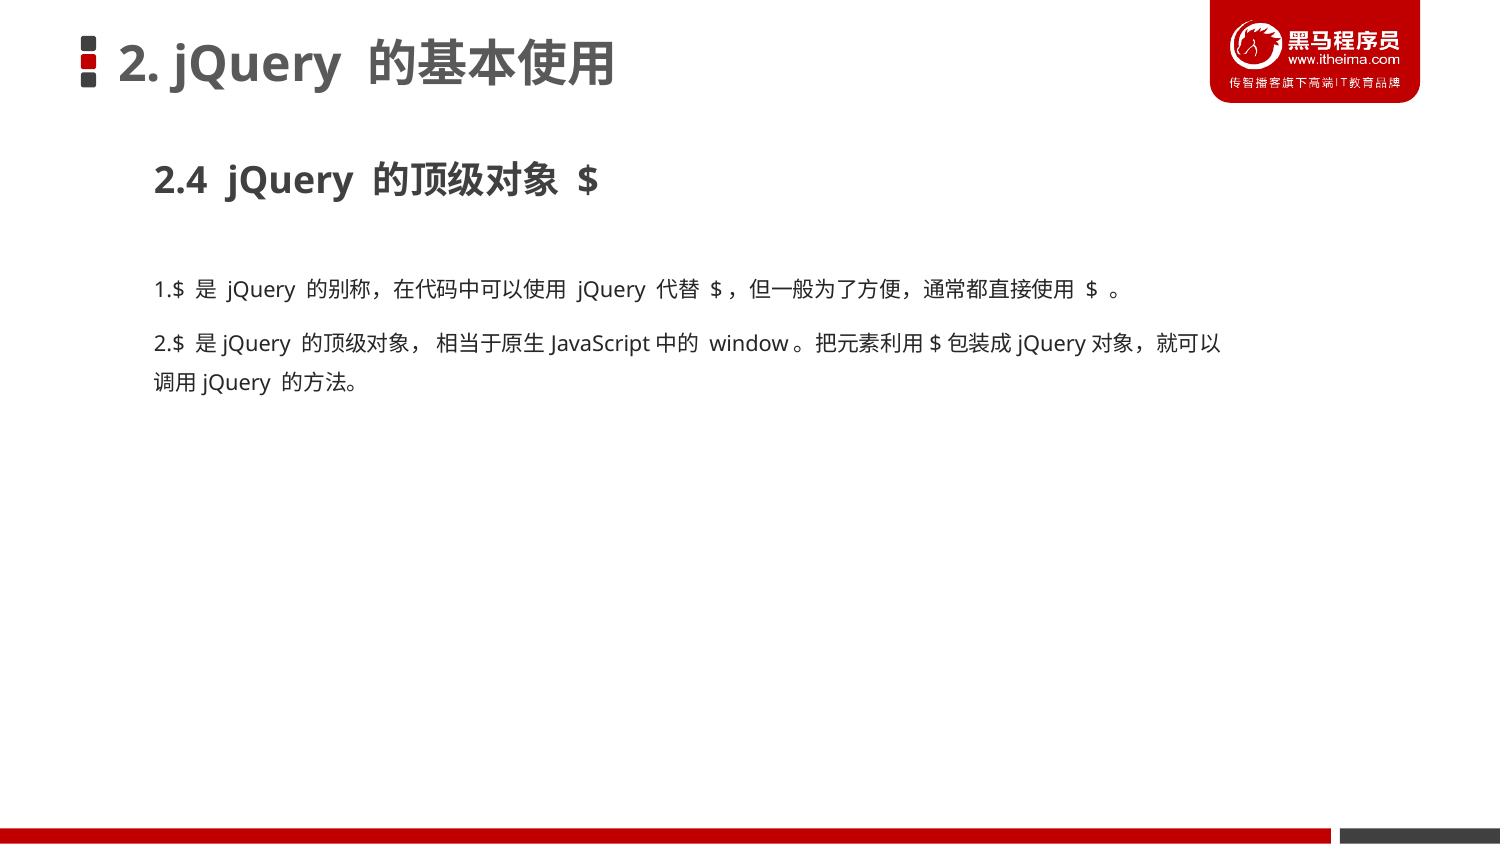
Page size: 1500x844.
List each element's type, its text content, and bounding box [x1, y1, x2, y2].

text_box 1.$ 是 jQuery 的别称，在代码中可以使用 jQuery 代替 $，但一般为了方便，通常都直接使用 $ 。 2.$ 是jQuery 的顶级对象， 相当于原生JavaScript中的 window。把元素利用$包装成jQuery对象，就可以调用jQuery 的方法。 [139, 255, 1245, 492]
list 2.4 jQuery 的顶级对象 $ [139, 153, 1209, 243]
picture [1211, 11, 1419, 97]
title 2. jQuery 的基本使用 [103, 0, 1209, 130]
